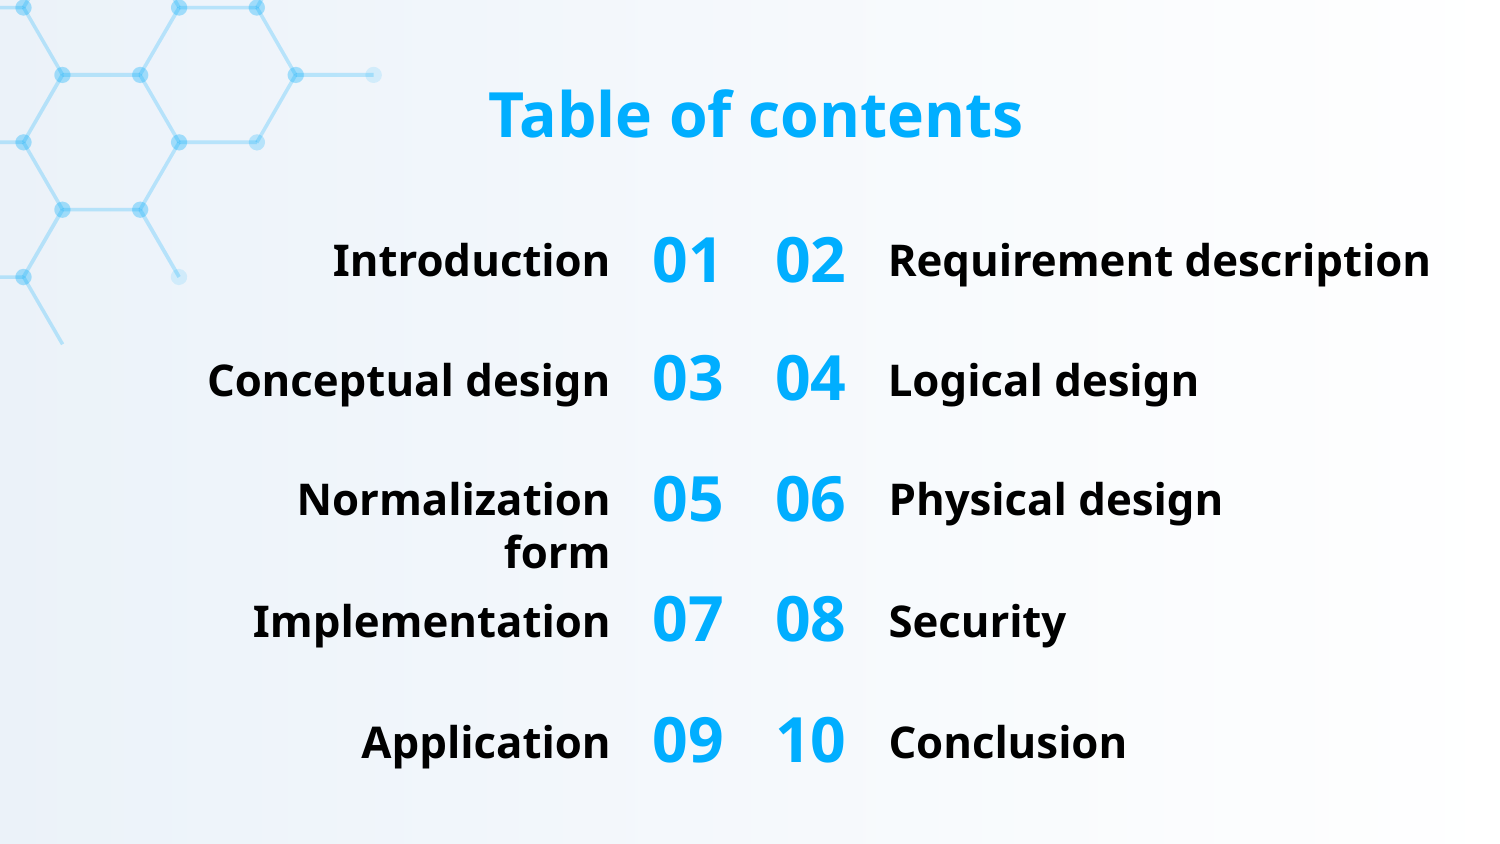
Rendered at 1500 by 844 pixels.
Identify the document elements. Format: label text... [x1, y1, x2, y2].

text_box Conclusion [873, 699, 1334, 776]
subtitle Logical design [873, 337, 1334, 413]
subtitle Requirement description [872, 217, 1452, 294]
text_box Implementation [165, 578, 626, 654]
text_box Application [165, 699, 626, 776]
text_box Physical design [873, 457, 1334, 533]
title 04 [749, 337, 873, 413]
subtitle Conceptual design [165, 337, 626, 413]
title 01 [626, 219, 749, 296]
text_box 09 [626, 699, 749, 776]
subtitle Introduction [165, 217, 626, 294]
text_box 06 [749, 458, 873, 535]
text_box 10 [749, 699, 873, 776]
text_box 07 [626, 578, 749, 654]
text_box 08 [749, 578, 873, 654]
text_box 05 [626, 458, 749, 535]
text_box Normalization form [165, 457, 626, 533]
text_box Security [873, 578, 1334, 654]
title Table of contents [116, 60, 1396, 155]
title 03 [626, 337, 749, 413]
title 02 [749, 219, 873, 296]
